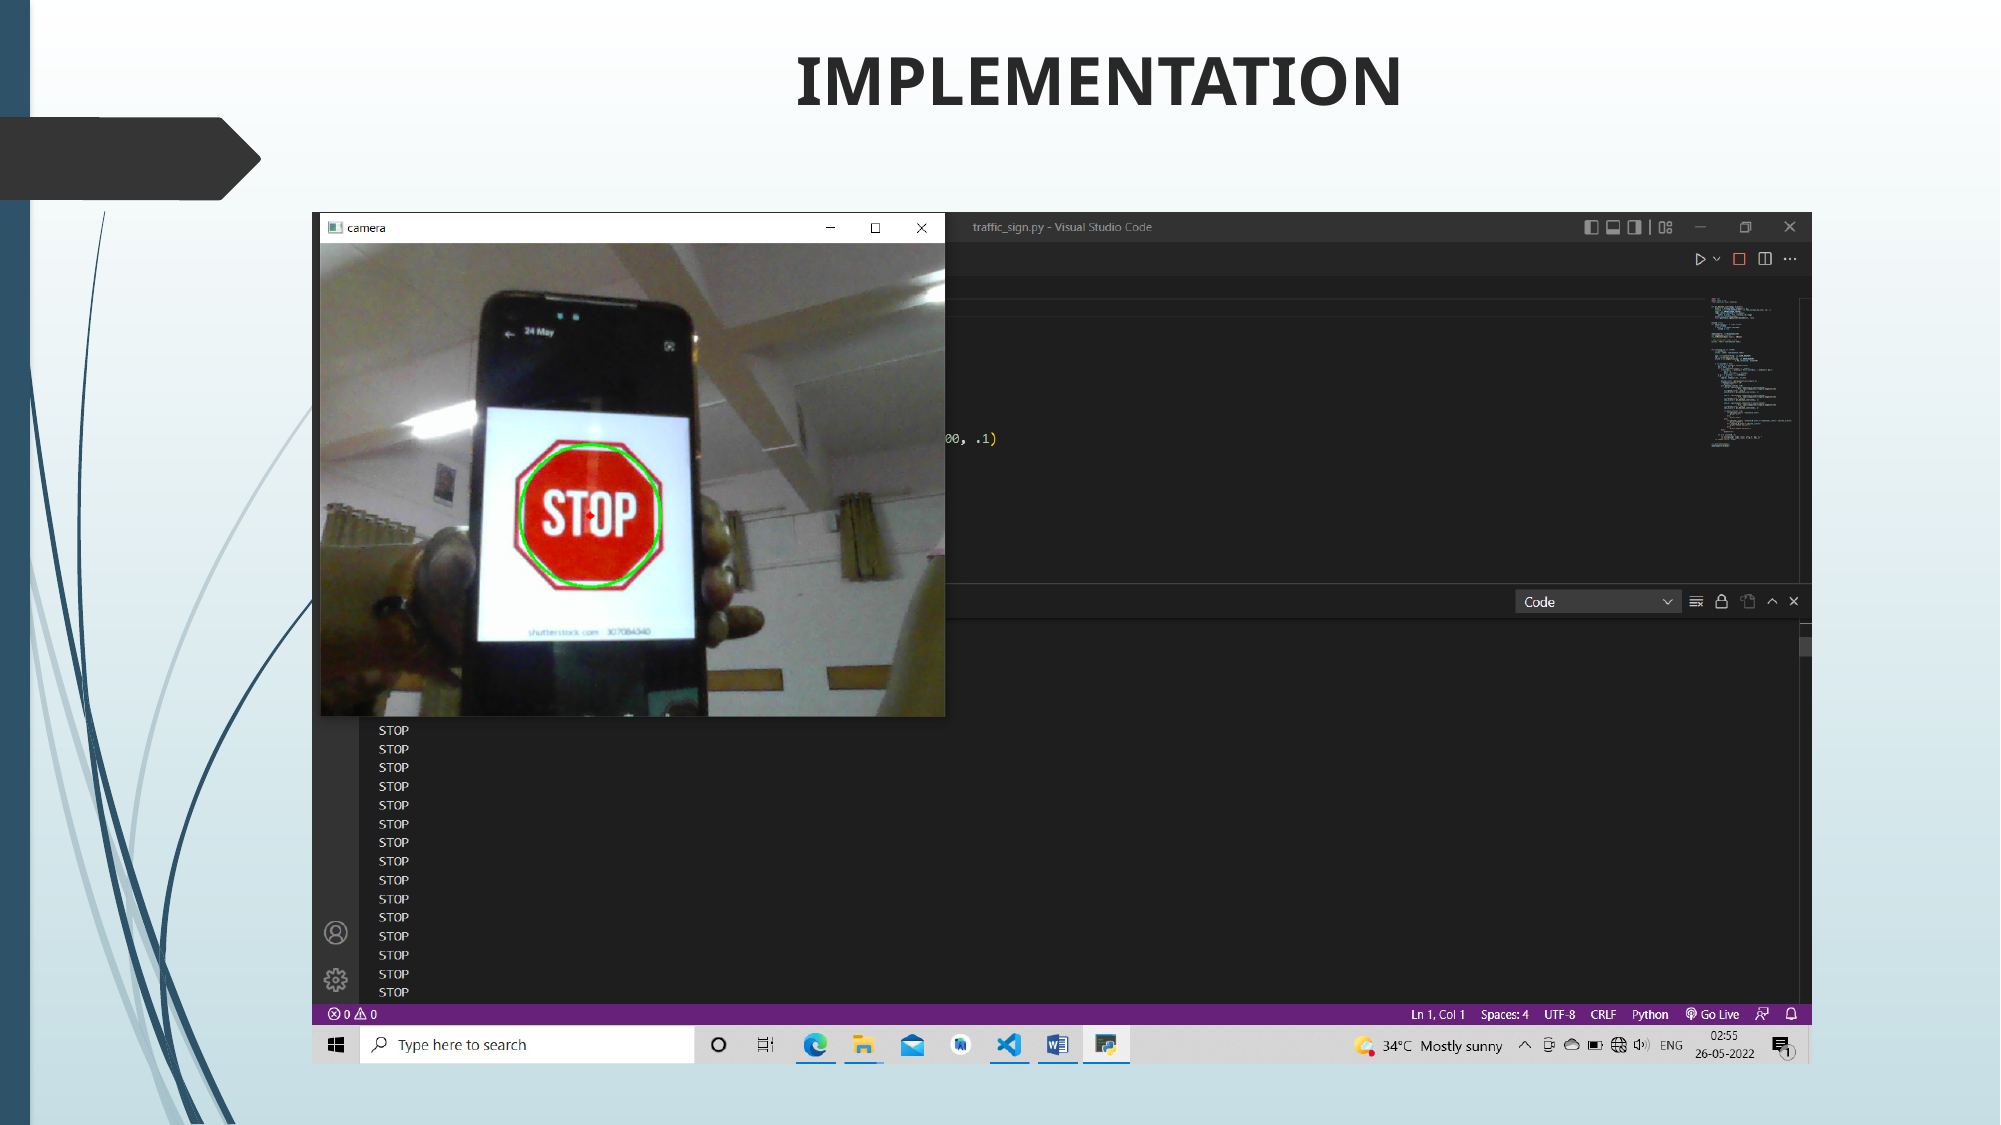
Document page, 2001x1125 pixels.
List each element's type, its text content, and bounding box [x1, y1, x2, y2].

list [312, 211, 1812, 1065]
title Implementation [425, 22, 1888, 167]
